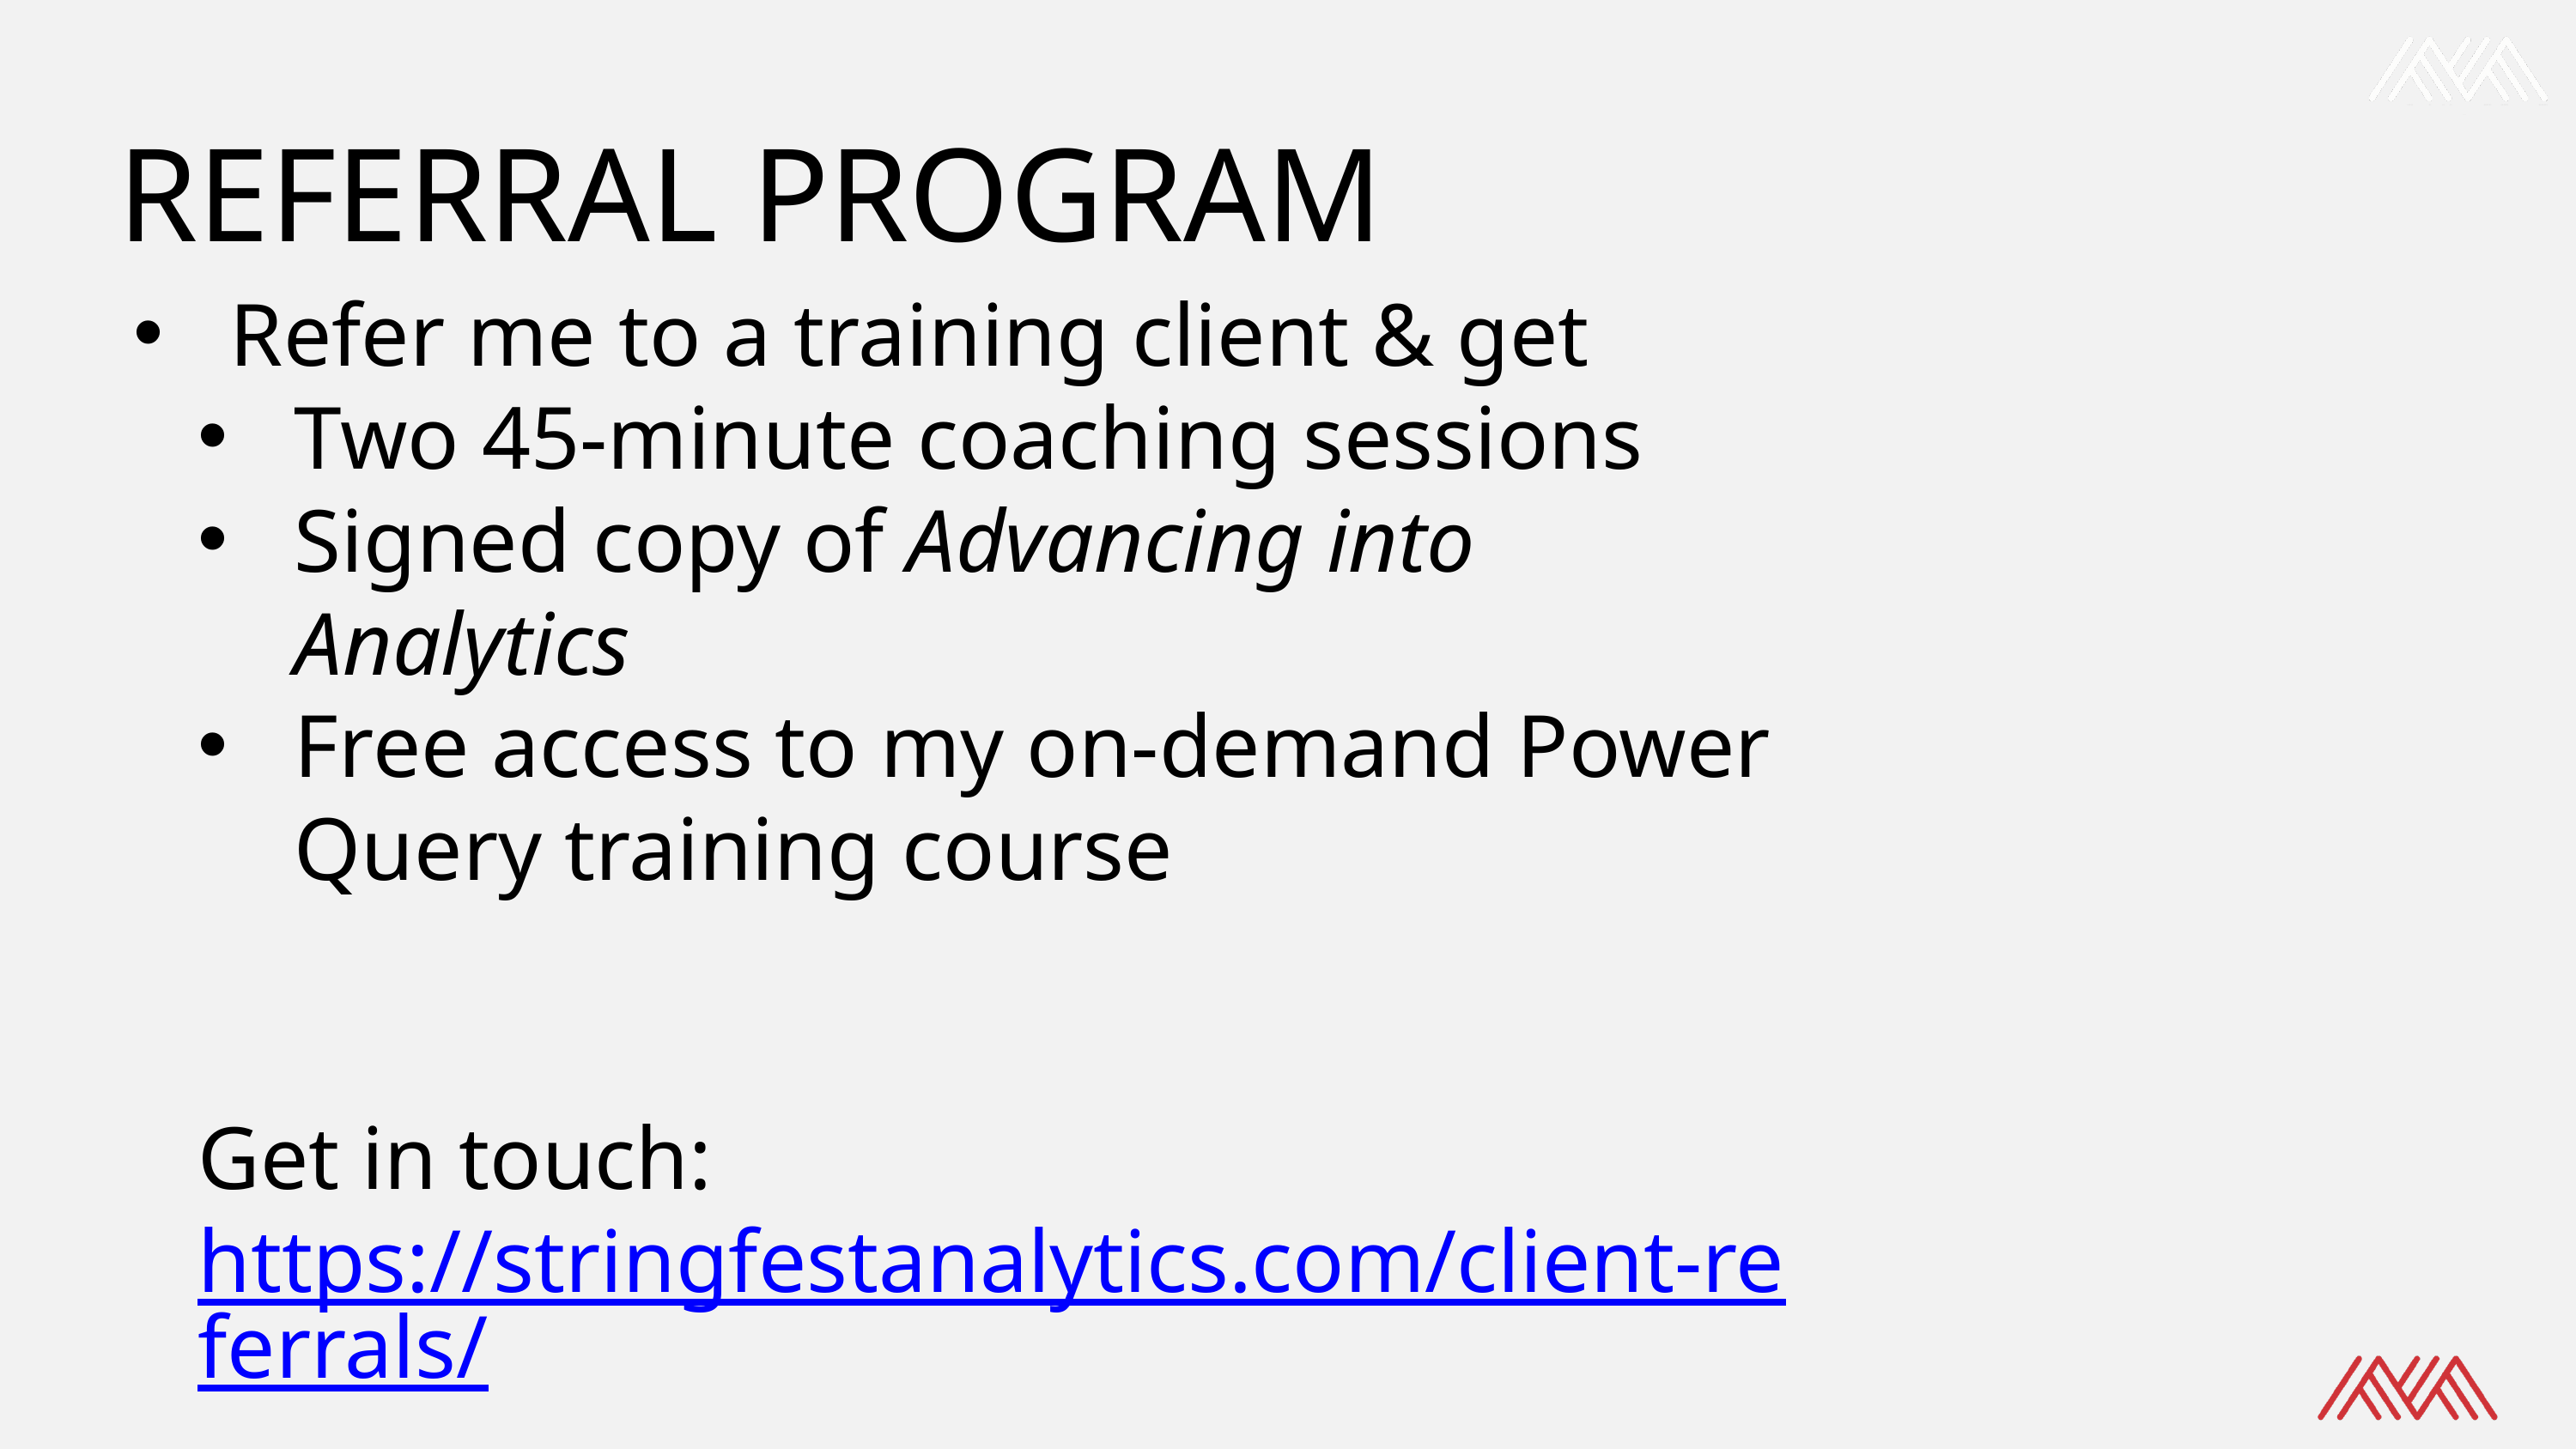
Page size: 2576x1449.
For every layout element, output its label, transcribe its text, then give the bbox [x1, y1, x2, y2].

text_box REFERRAL PROGRAM [118, 87, 2320, 268]
picture [2266, 1304, 2551, 1422]
text_box Refer me to a training client & get Two 45-minute coaching sessions Signed copy of Advancing into Analytics Free access to my on-demand Power Query training course Get in touch: https://stringfestanalytics.com/client-referrals/ [120, 273, 1814, 1434]
picture [2318, 0, 2576, 194]
